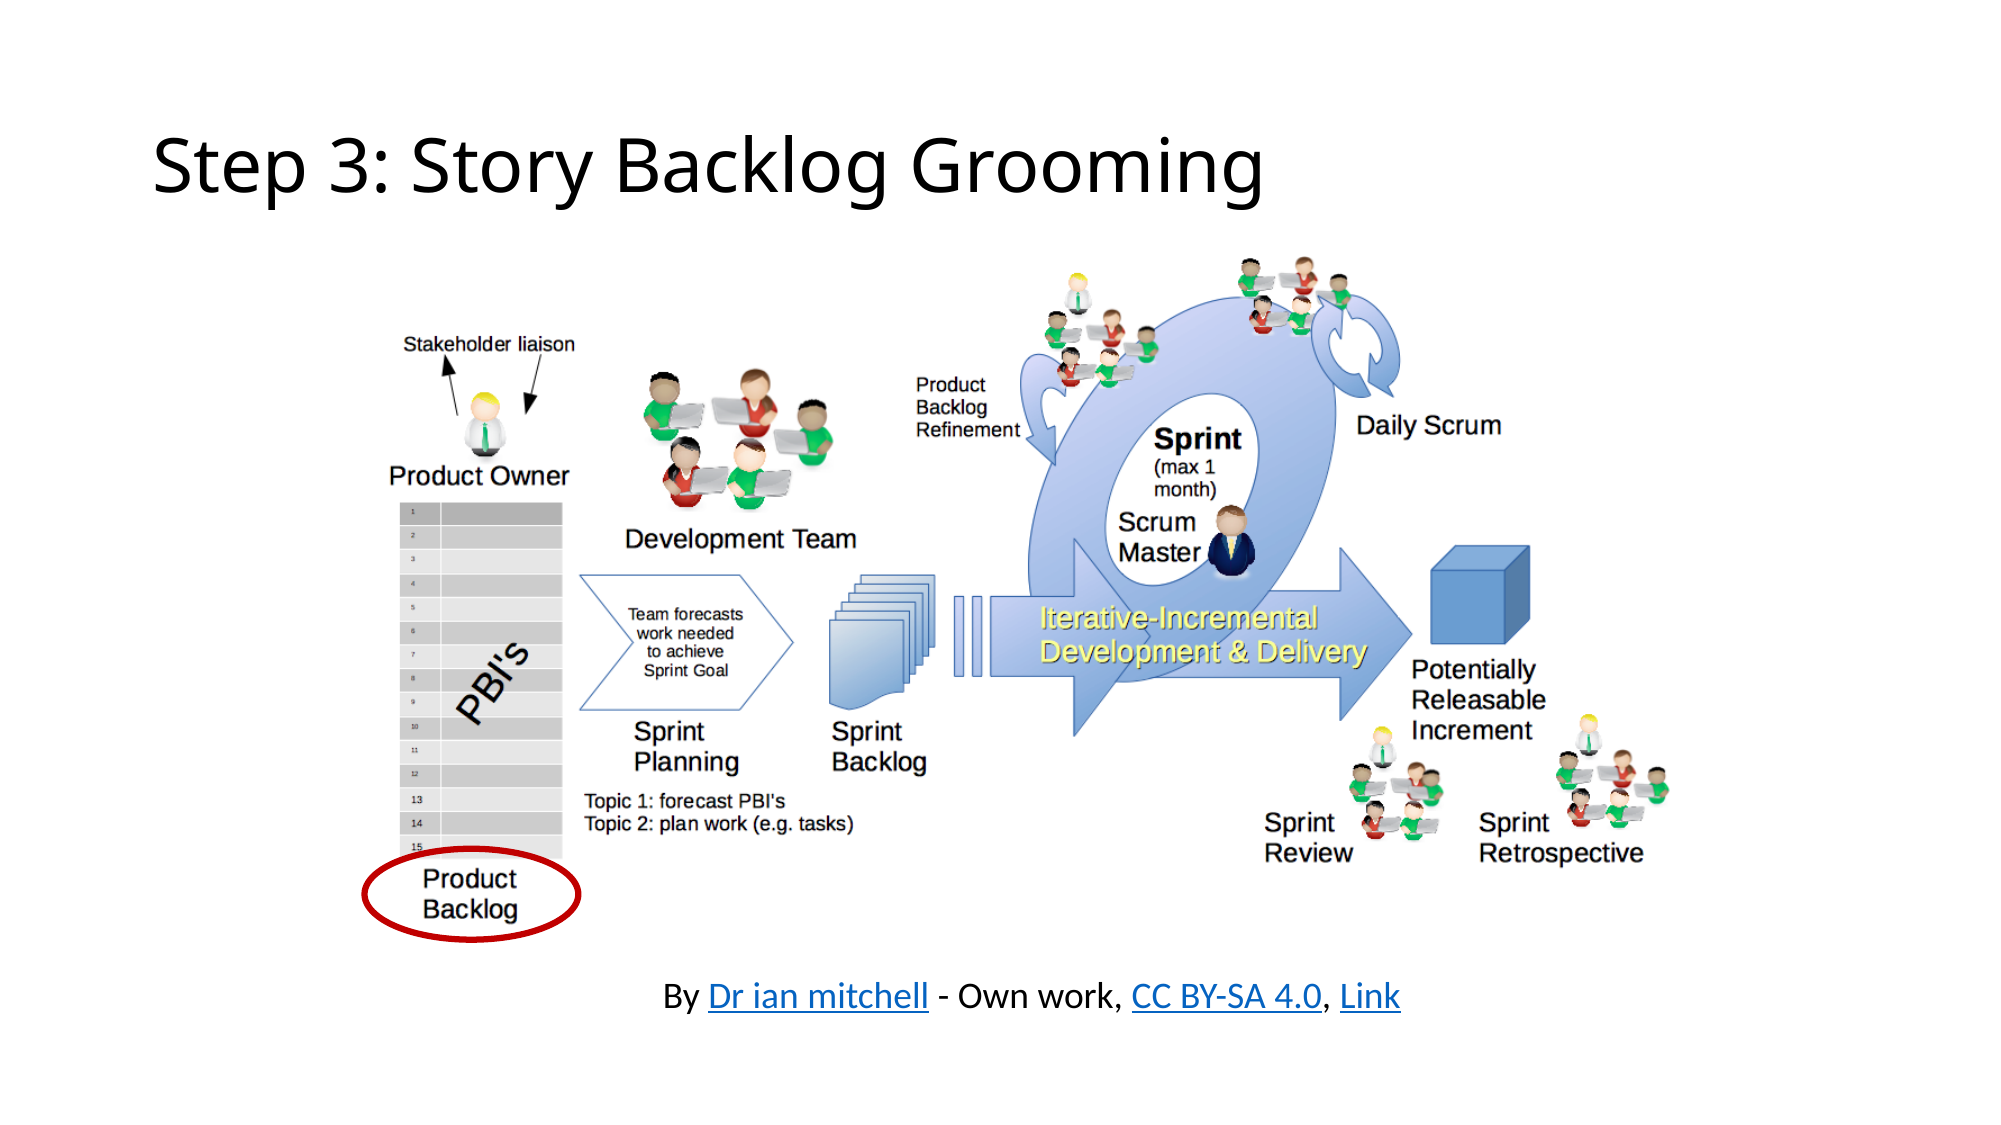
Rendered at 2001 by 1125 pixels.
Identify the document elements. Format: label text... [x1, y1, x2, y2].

title Step 3: Story Backlog Grooming [137, 59, 1907, 278]
picture [364, 219, 1700, 964]
text_box By Dr ian mitchell - Own work, CC BY-SA 4.0, Link [648, 964, 1416, 1023]
